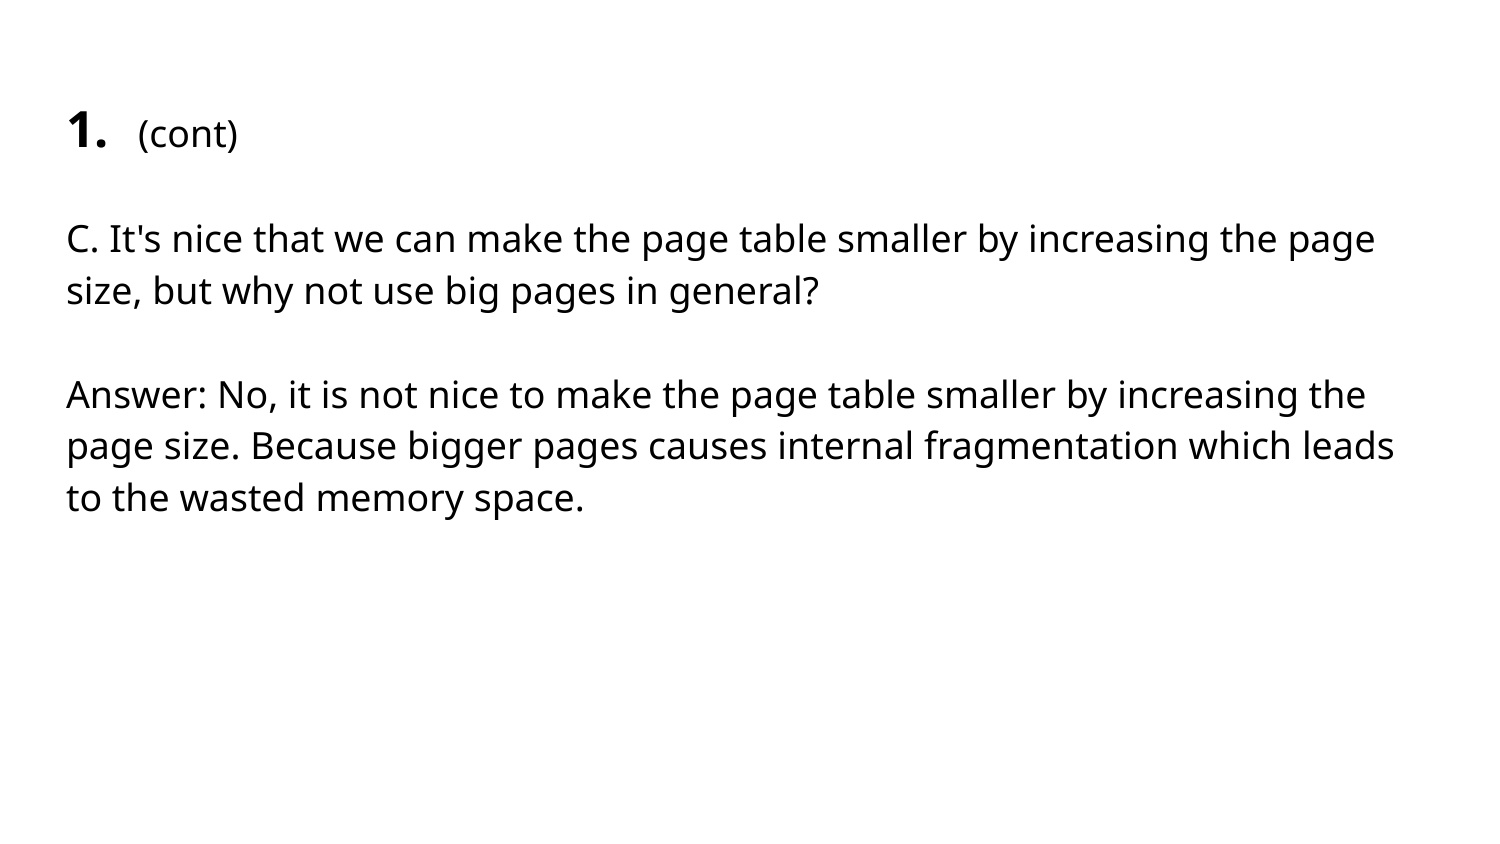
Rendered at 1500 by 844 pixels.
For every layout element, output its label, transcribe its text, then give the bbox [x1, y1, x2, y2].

title 1. (cont) C. It's nice that we can make the page table smaller by increasing the page size, but why not use big pages in general? Answer: No, it is not nice to make the page table smaller by increasing the page size. Because bigger pages causes internal fragmentation which leads to the wasted memory space. [51, 72, 1449, 794]
